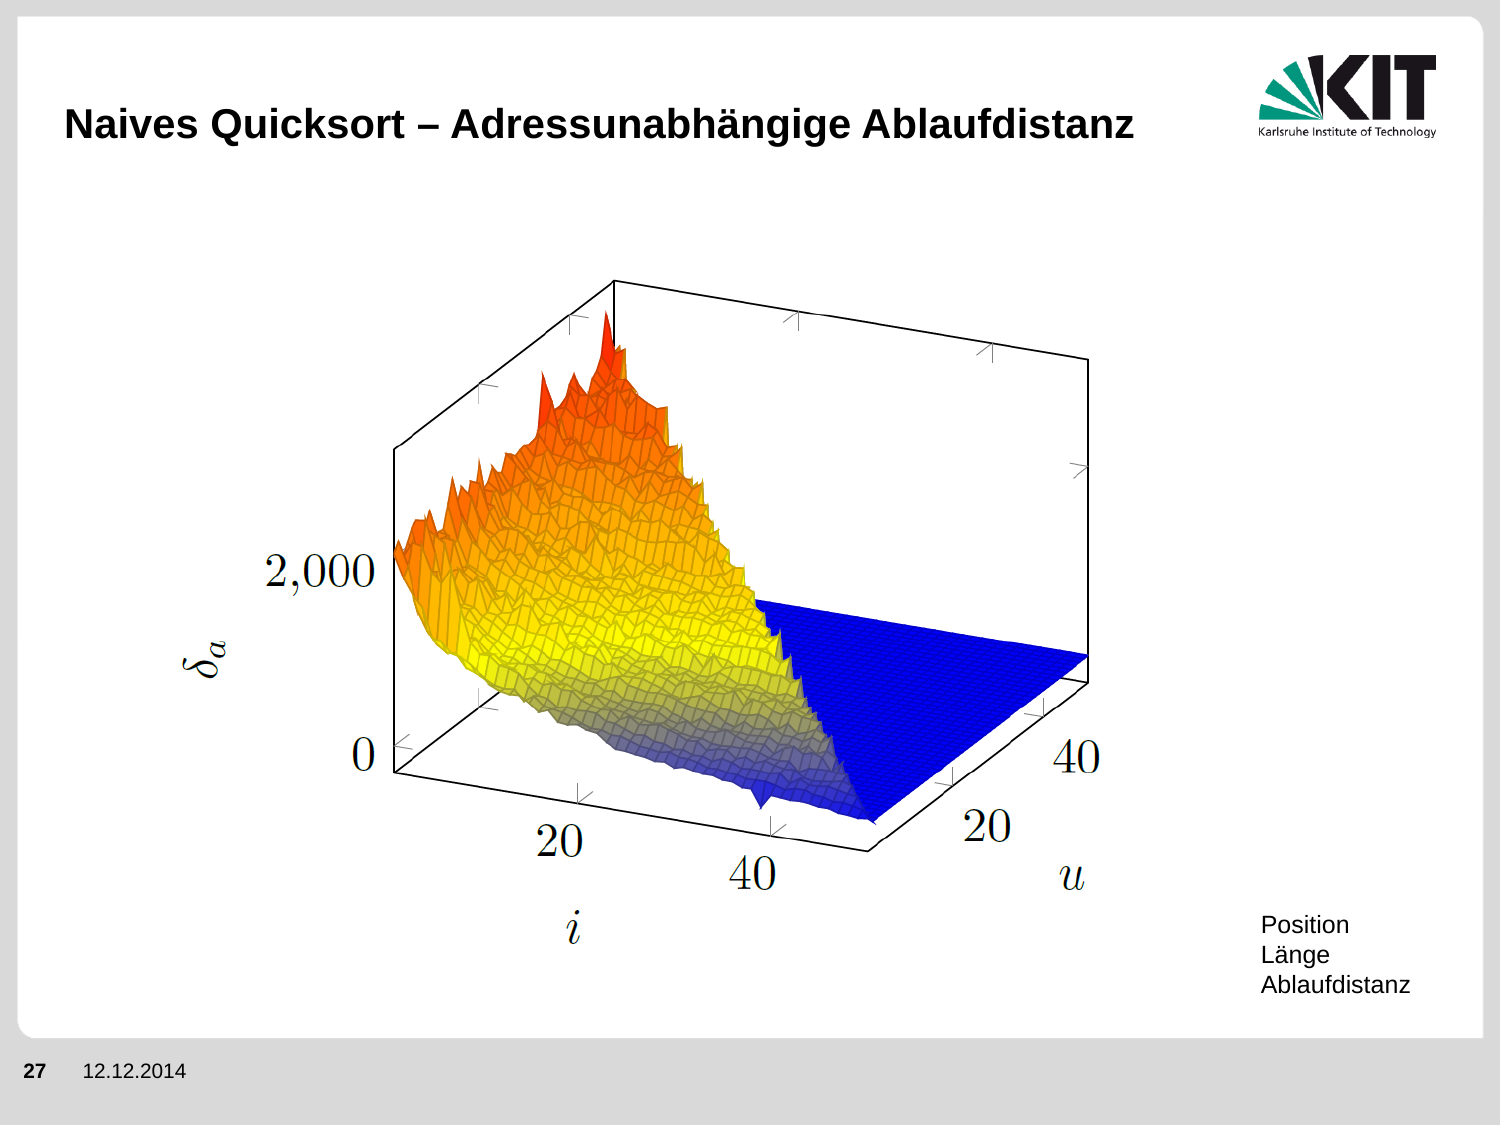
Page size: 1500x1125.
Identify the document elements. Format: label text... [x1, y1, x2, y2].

picture [0, 0, 1500, 1125]
title Naives Quicksort – Adressunabhängige Ablaufdistanz [63, 54, 1377, 148]
